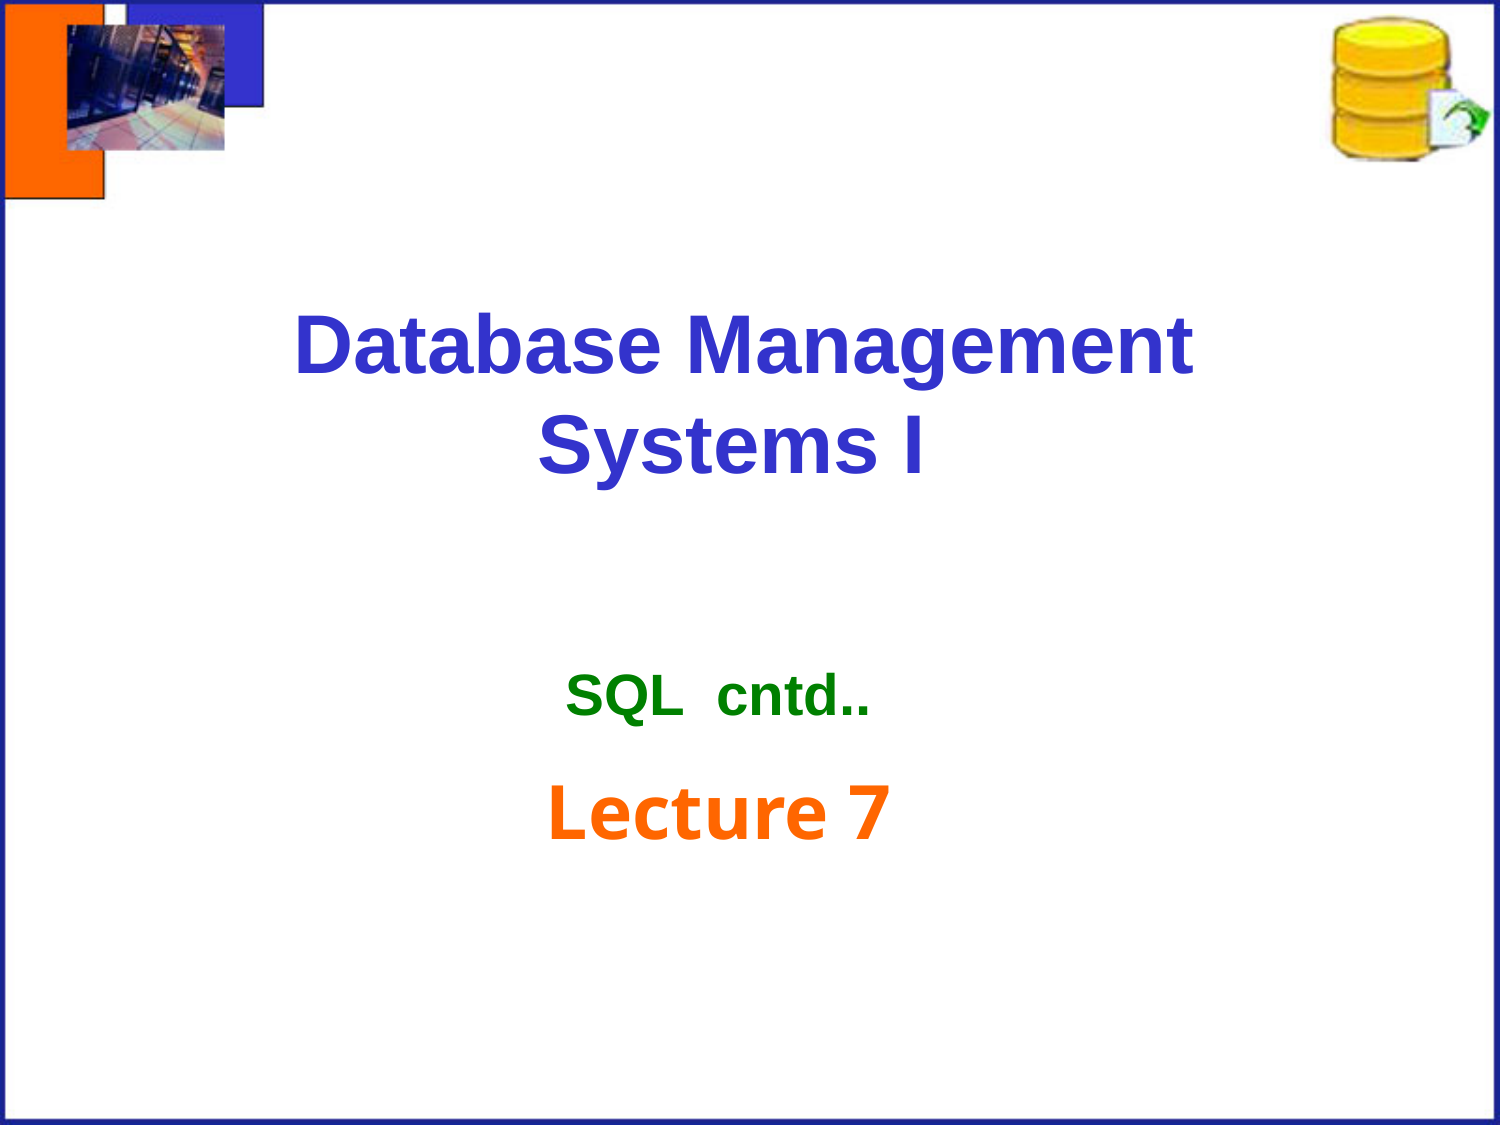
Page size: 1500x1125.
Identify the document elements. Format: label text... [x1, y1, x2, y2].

picture [0, 0, 1500, 1125]
text_box Database Management Systems I [125, 283, 1363, 498]
text_box SQL cntd.. Lecture 7 [262, 649, 1175, 863]
